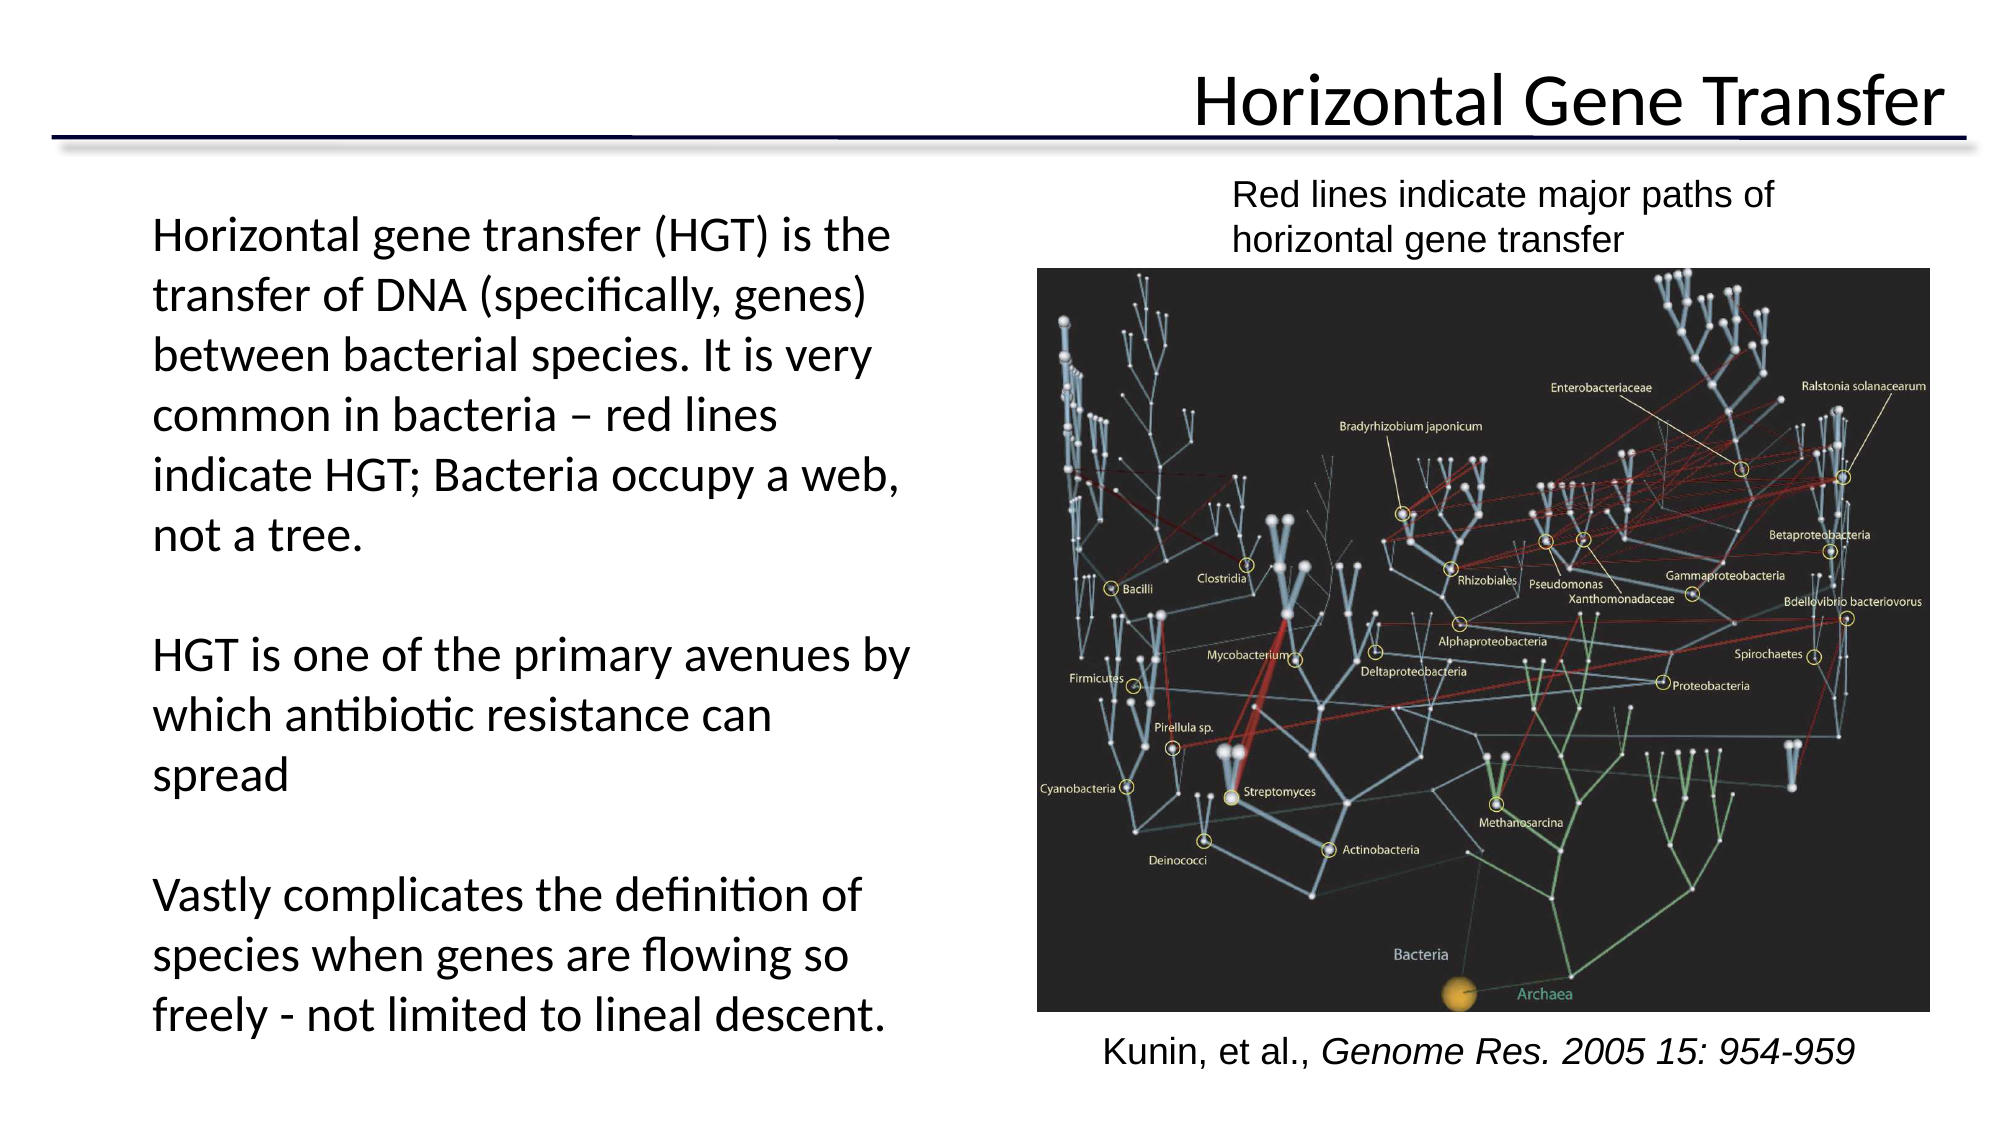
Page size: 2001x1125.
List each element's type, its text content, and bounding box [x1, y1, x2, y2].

text_box Red lines indicate major paths of horizontal gene transfer [1217, 231, 1858, 267]
text_box Horizontal Gene Transfer [162, 42, 1963, 231]
text_box Kunin, et al., Genome Res. 2005 15: 954-959 [1087, 1019, 1988, 1080]
title Horizontal gene transfer (HGT) is the transfer of DNA (specifically, genes) between bacterial species. It is very common in bacteria – red lines indicate HGT; Bacteria occupy a web, not a tree. HGT is one of the primary avenues by which antibiotic resistance can spread Vastly complicates the definition of species when genes are flowing so freely - not limited to lineal descent. [137, 193, 933, 1057]
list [1037, 268, 1930, 1012]
